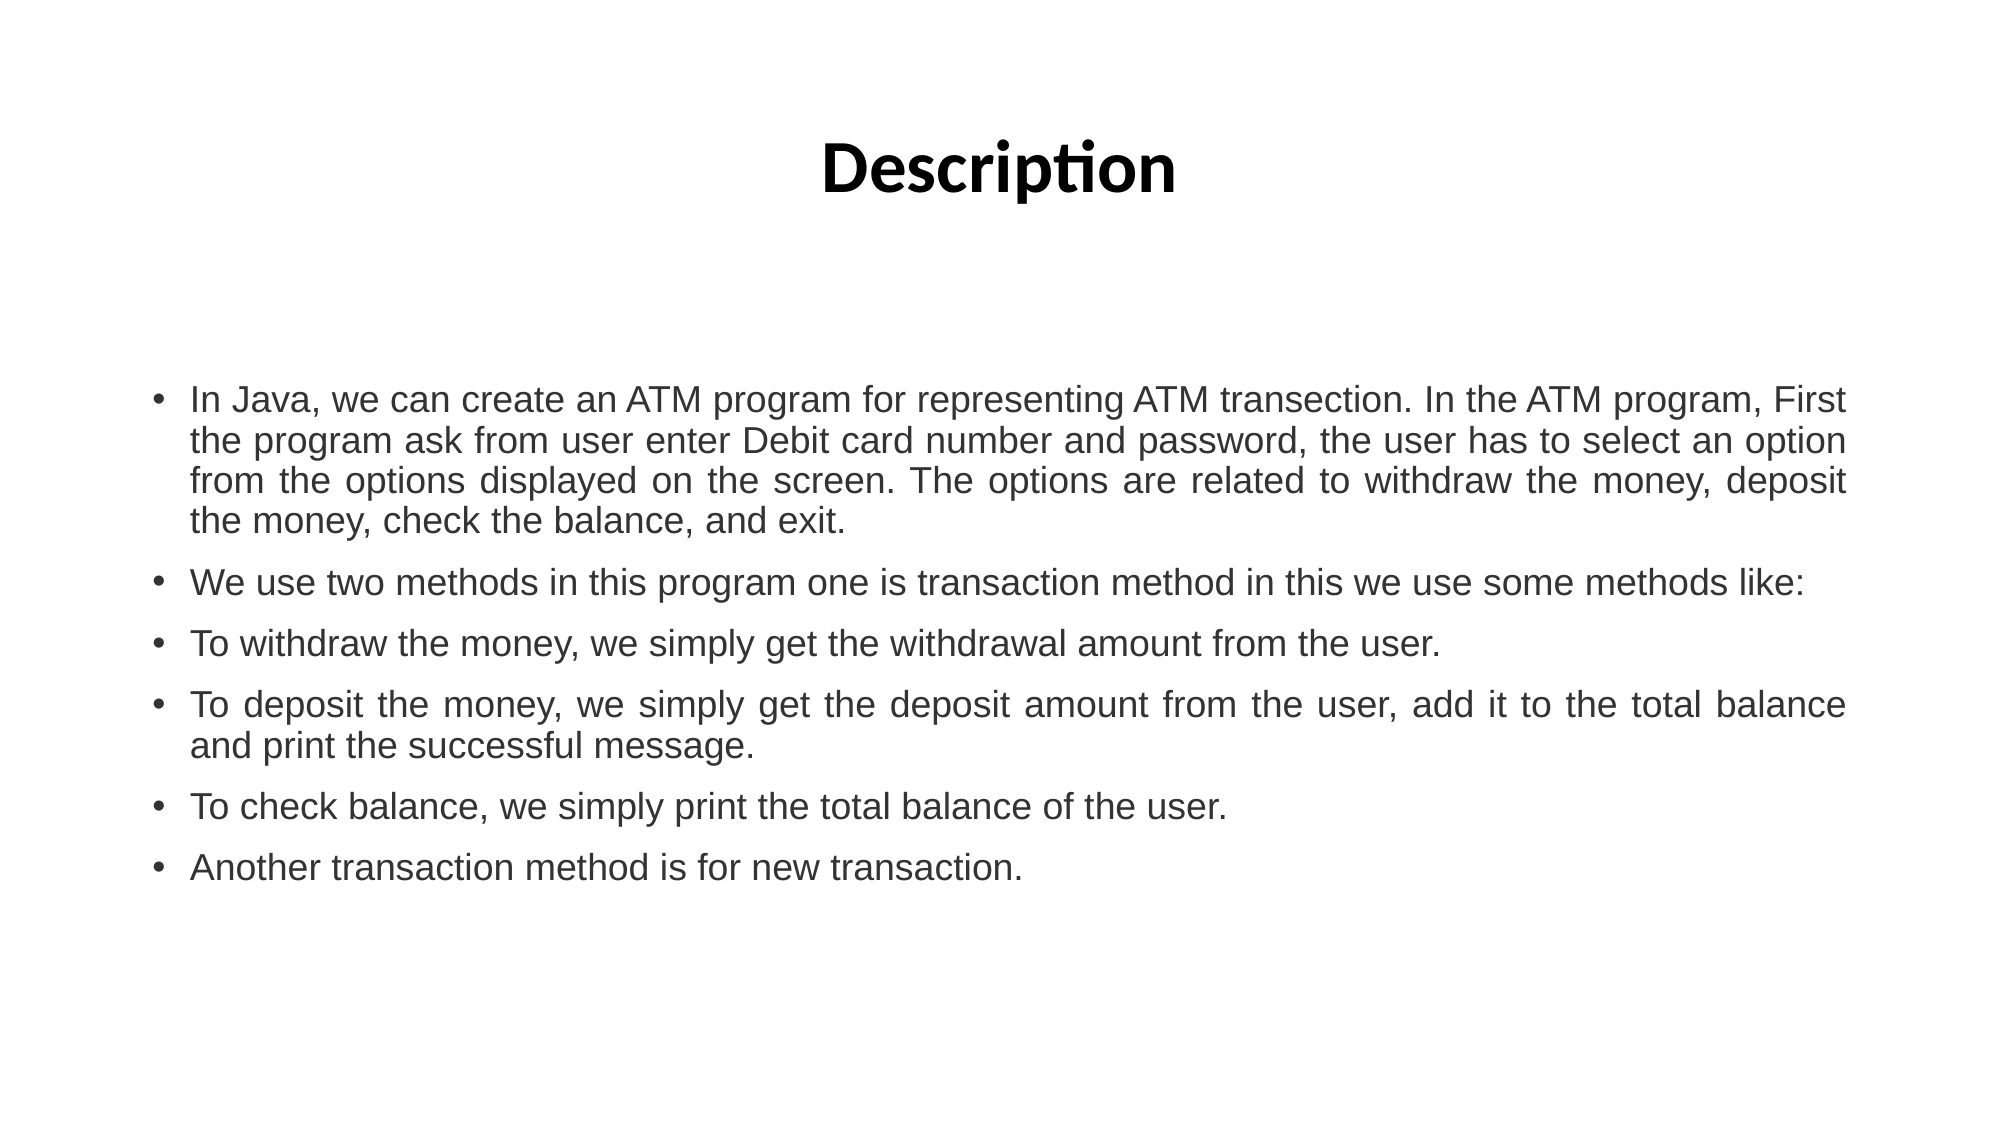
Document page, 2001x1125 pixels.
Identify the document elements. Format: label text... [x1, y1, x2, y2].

list In Java, we can create an ATM program for representing ATM transection. In the ATM program, First the program ask from user enter Debit card number and password, the user has to select an option from the options displayed on the screen. The options are related to withdraw the money, deposit the money, check the balance, and exit. We use two methods in this program one is transaction method in this we use some methods like: To withdraw the money, we simply get the withdrawal amount from the user. To deposit the money, we simply get the deposit amount from the user, add it to the total balance and print the successful message. To check balance, we simply print the total balance of the user. Another transaction method is for new transaction. [137, 372, 1863, 1014]
title Description [137, 59, 1863, 278]
